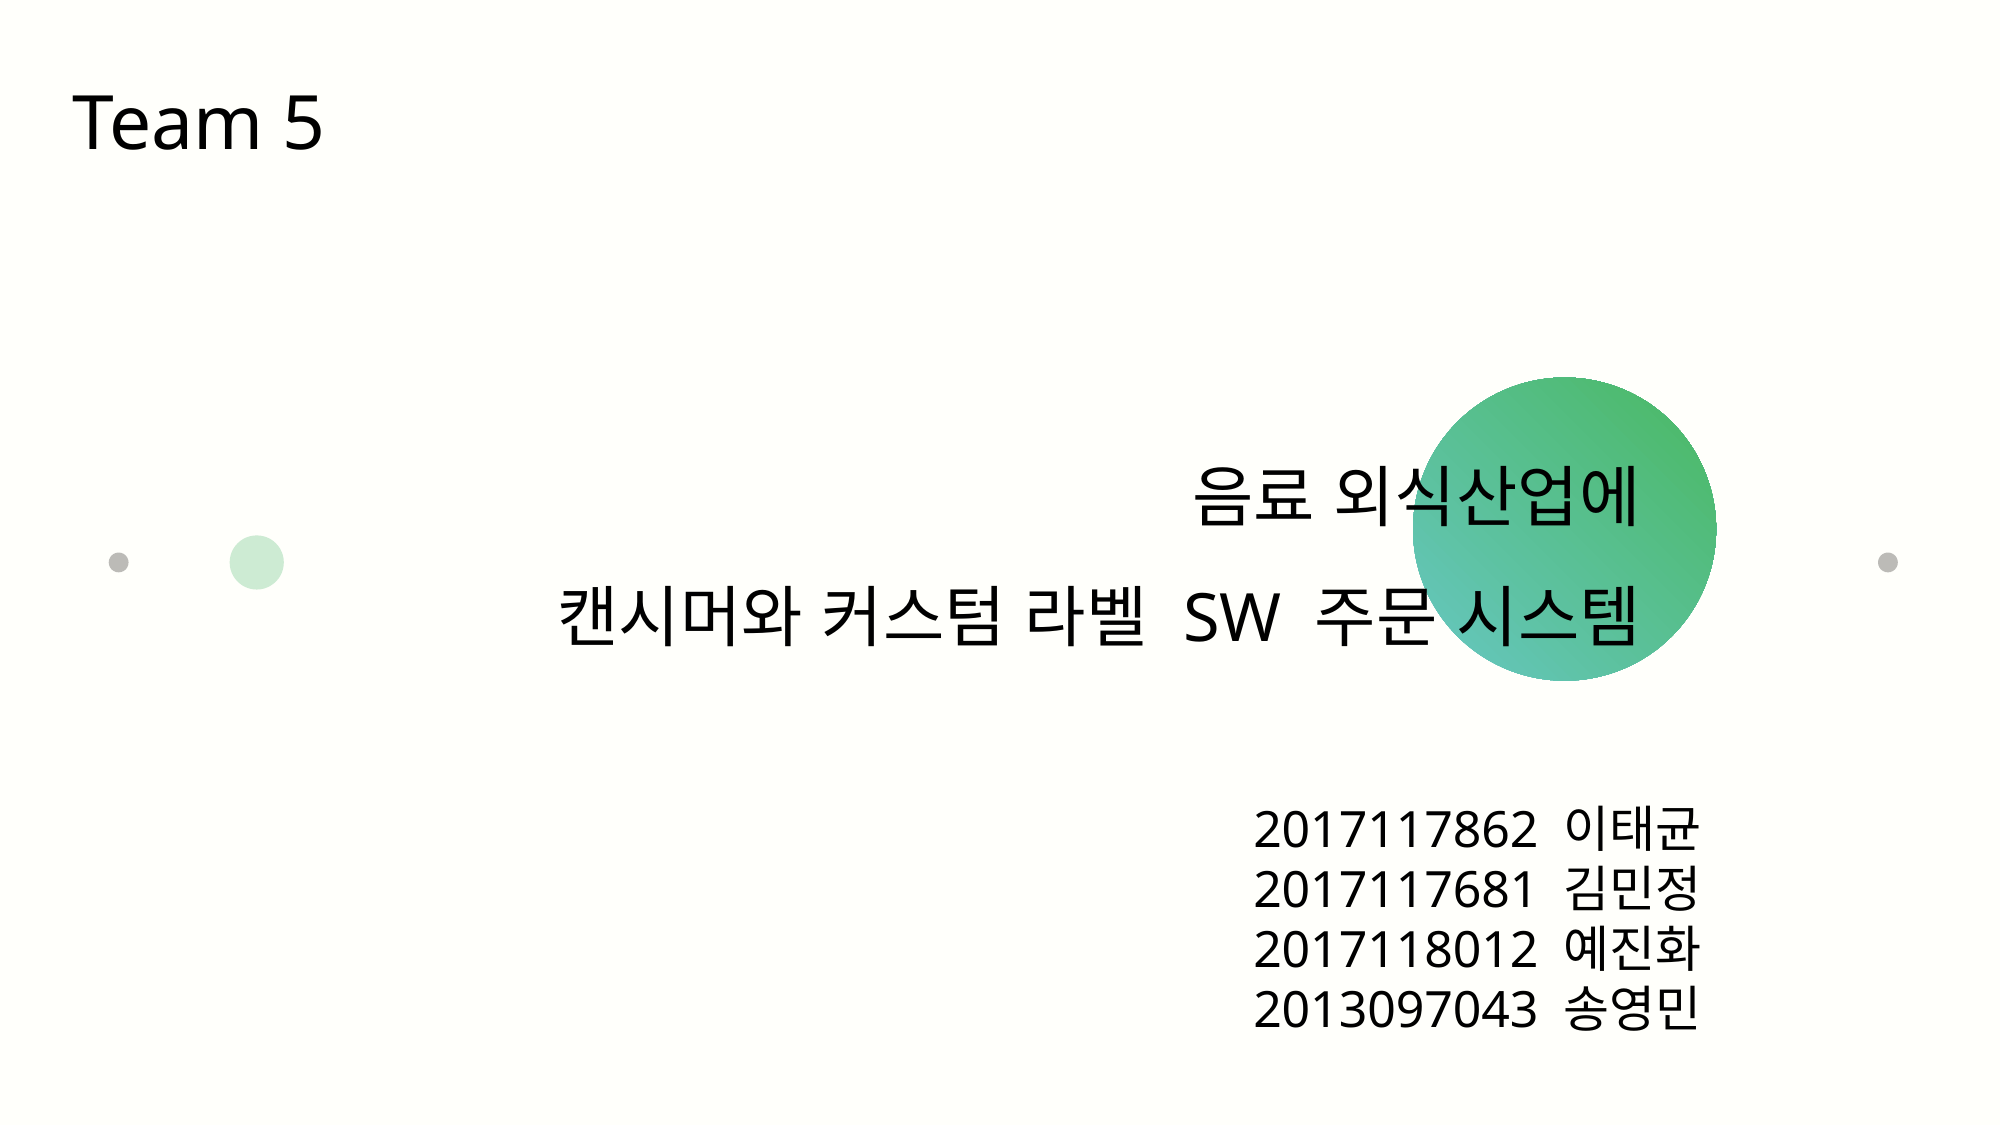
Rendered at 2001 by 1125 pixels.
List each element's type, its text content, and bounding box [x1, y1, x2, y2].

text_box [1491, 663, 1638, 682]
text_box 음료 외식산업에 캔시머와 커스텀 라벨 SW 주문 시스템 [542, 407, 1656, 663]
text_box [107, 551, 130, 574]
text_box [1876, 551, 1899, 574]
text_box Team 5 [42, 66, 357, 172]
text_box 2017117862 이태균 2017117681 김민정 2017118012 예진화 2013097043 송영민 [1235, 790, 1717, 1046]
text_box [228, 534, 285, 591]
text_box [1473, 376, 1718, 652]
